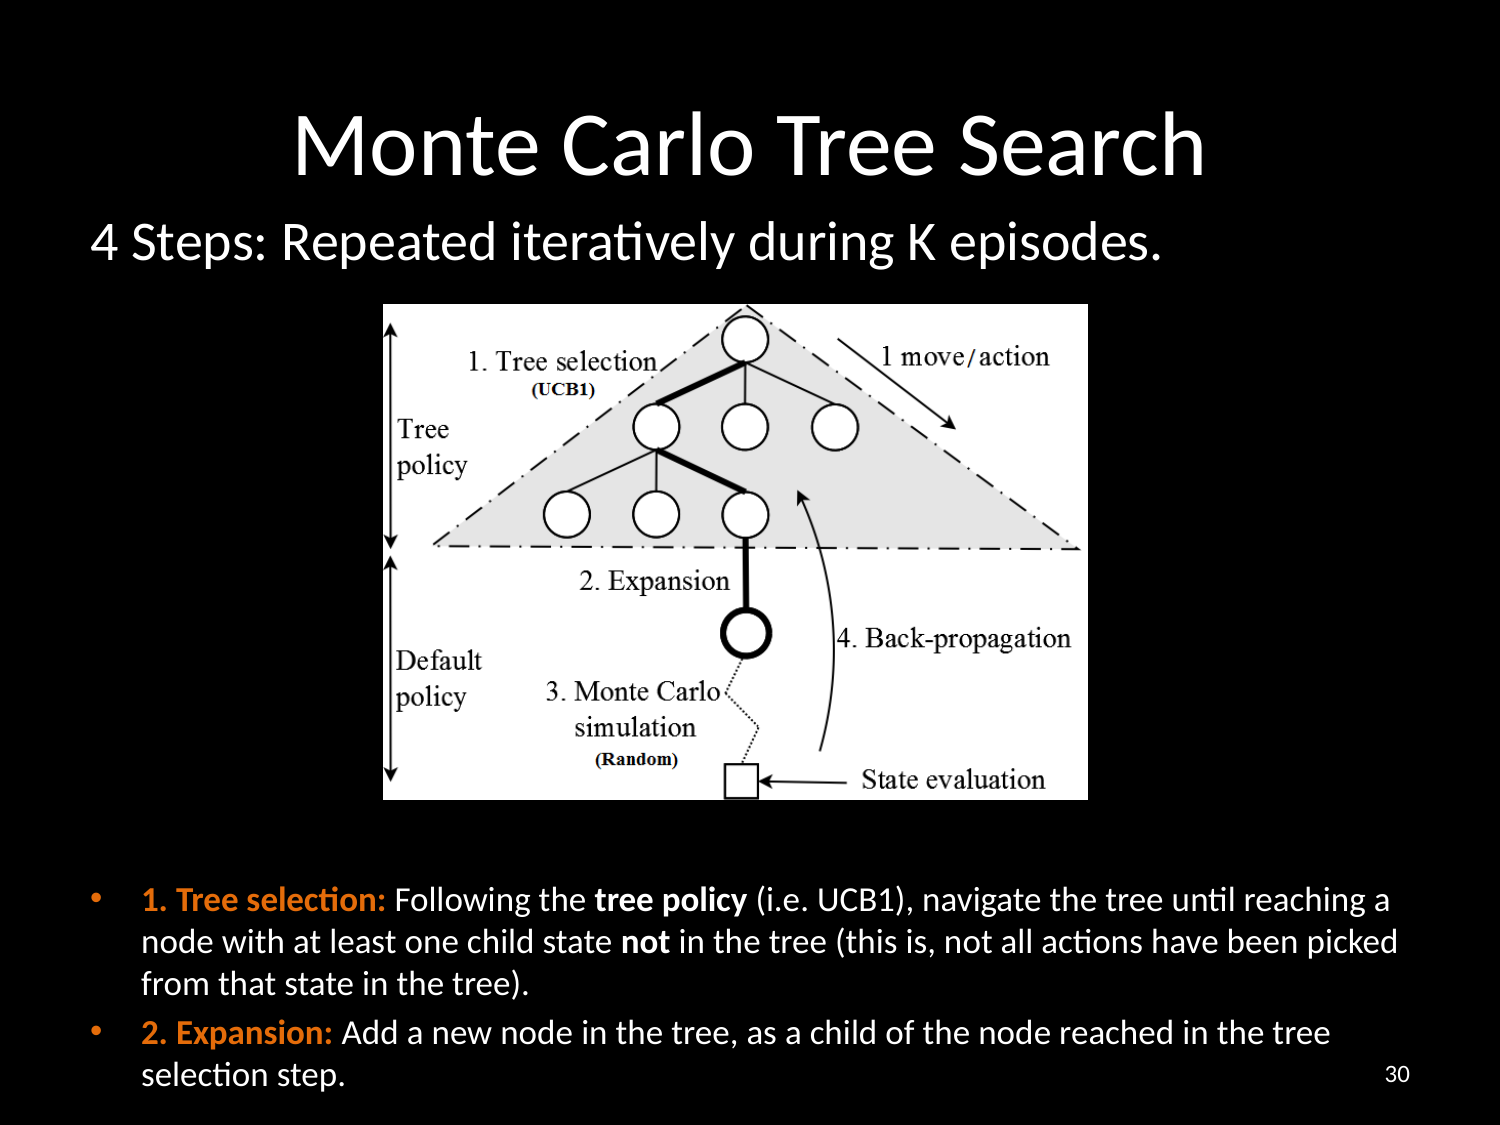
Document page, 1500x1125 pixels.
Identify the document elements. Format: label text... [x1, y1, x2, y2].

list 4 Steps: Repeated iteratively during K episodes. 1. Tree selection: Following the tree policy (i.e. UCB1), navigate the tree until reaching a node with at least one child state not in the tree (this is, not all actions have been picked from that state in the tree). 2. Expansion: Add a new node in the tree, as a child of the node reached in the tree selection step. [75, 197, 1425, 1107]
slide_number 30 [1074, 1042, 1425, 1103]
picture [383, 304, 1088, 800]
title Monte Carlo Tree Search [75, 45, 1425, 197]
